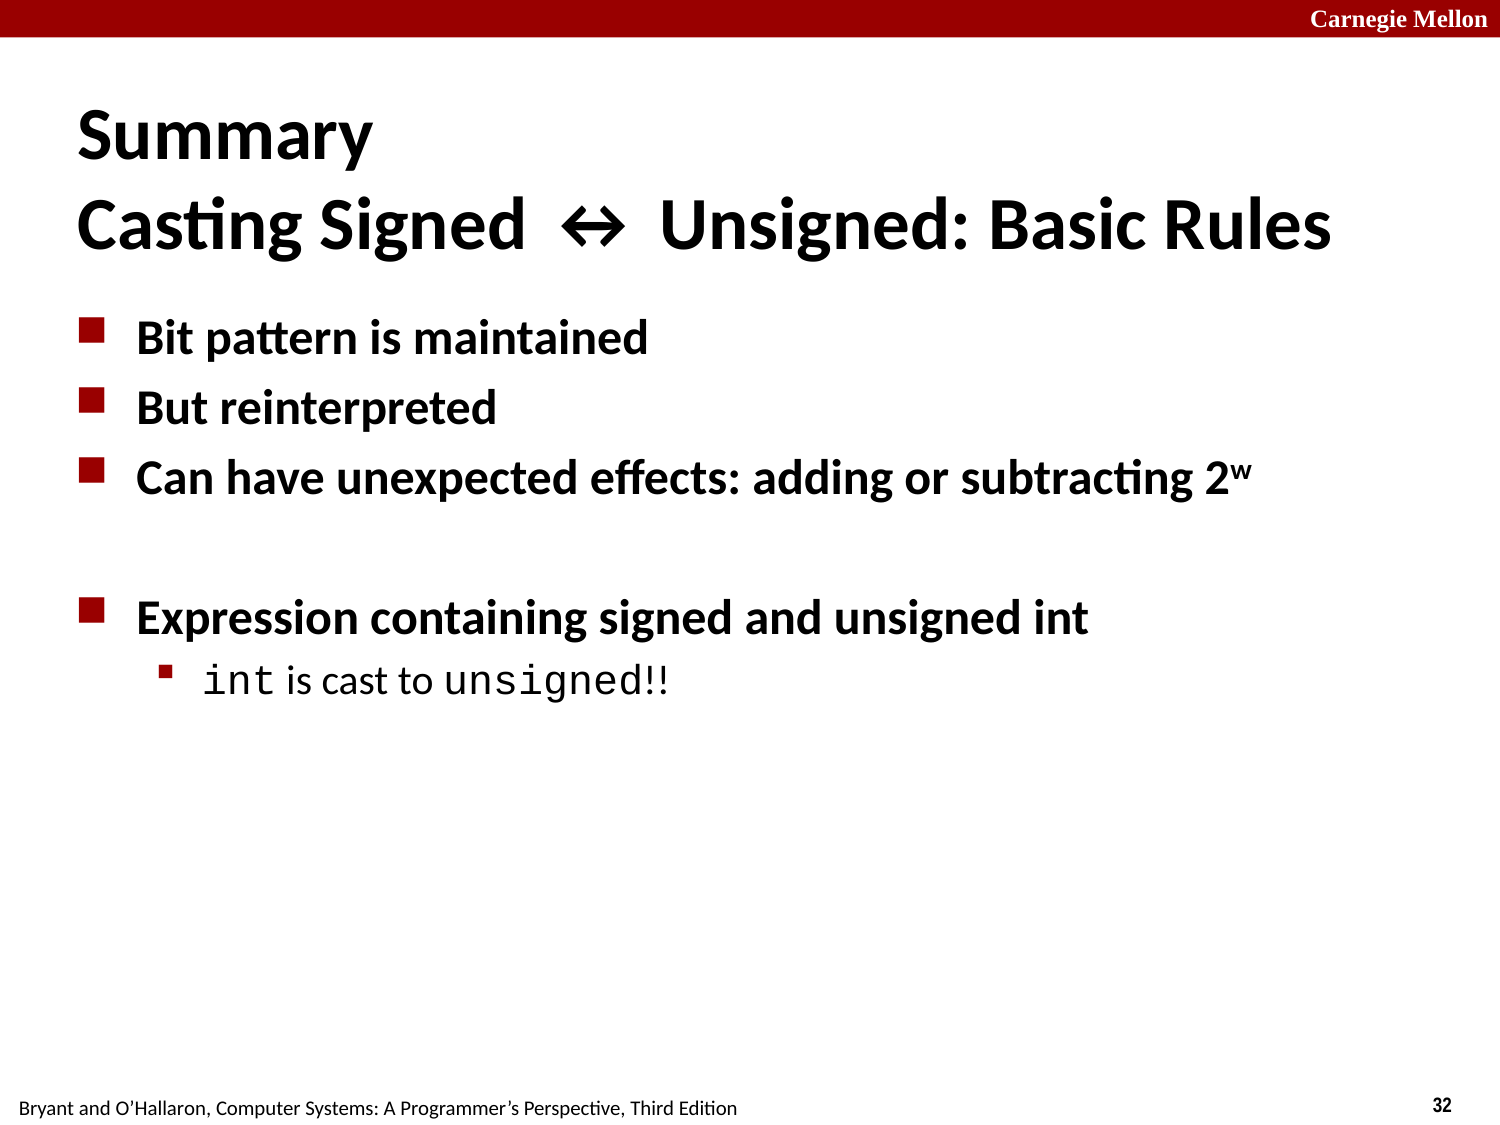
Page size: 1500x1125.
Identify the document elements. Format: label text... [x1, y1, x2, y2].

list Bit pattern is maintained But reinterpreted Can have unexpected effects: adding or subtracting 2w Expression containing signed and unsigned int int is cast to unsigned!! [64, 296, 1361, 1113]
title Summary Casting Signed ↔ Unsigned: Basic Rules [62, 112, 1405, 238]
